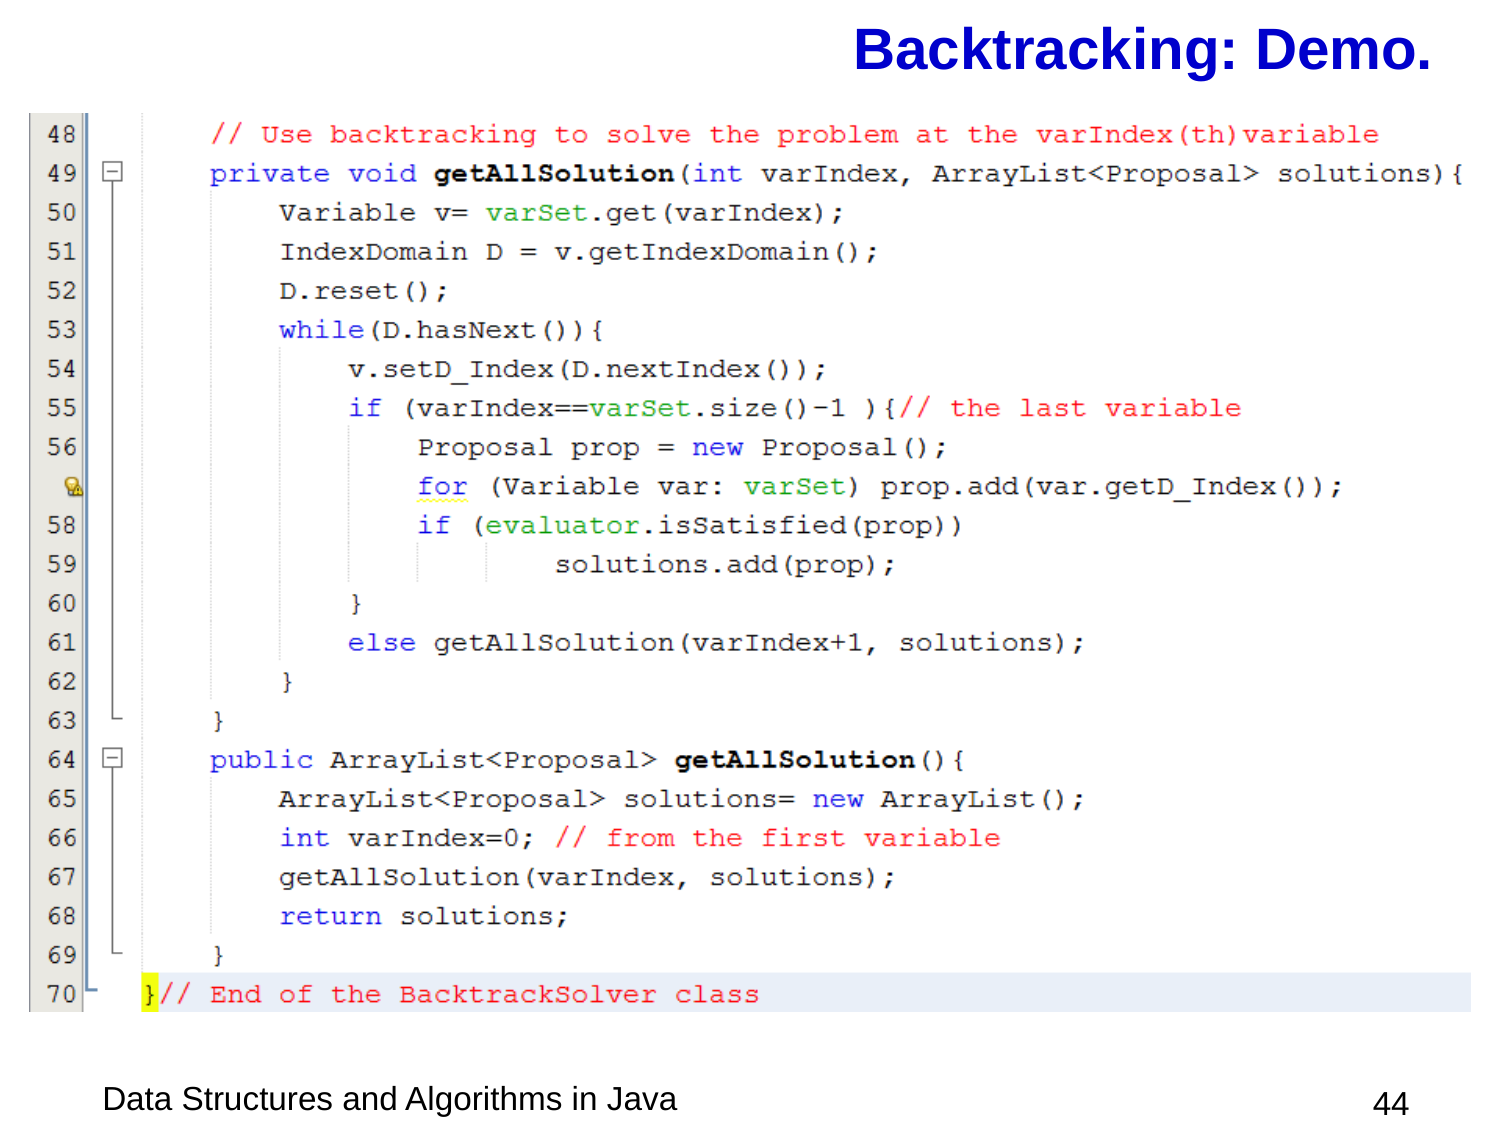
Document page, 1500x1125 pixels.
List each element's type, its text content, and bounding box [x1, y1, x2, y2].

slide_number 44 [1274, 1074, 1426, 1125]
title Backtracking: Demo. [799, 0, 1488, 93]
picture [29, 112, 1471, 1012]
